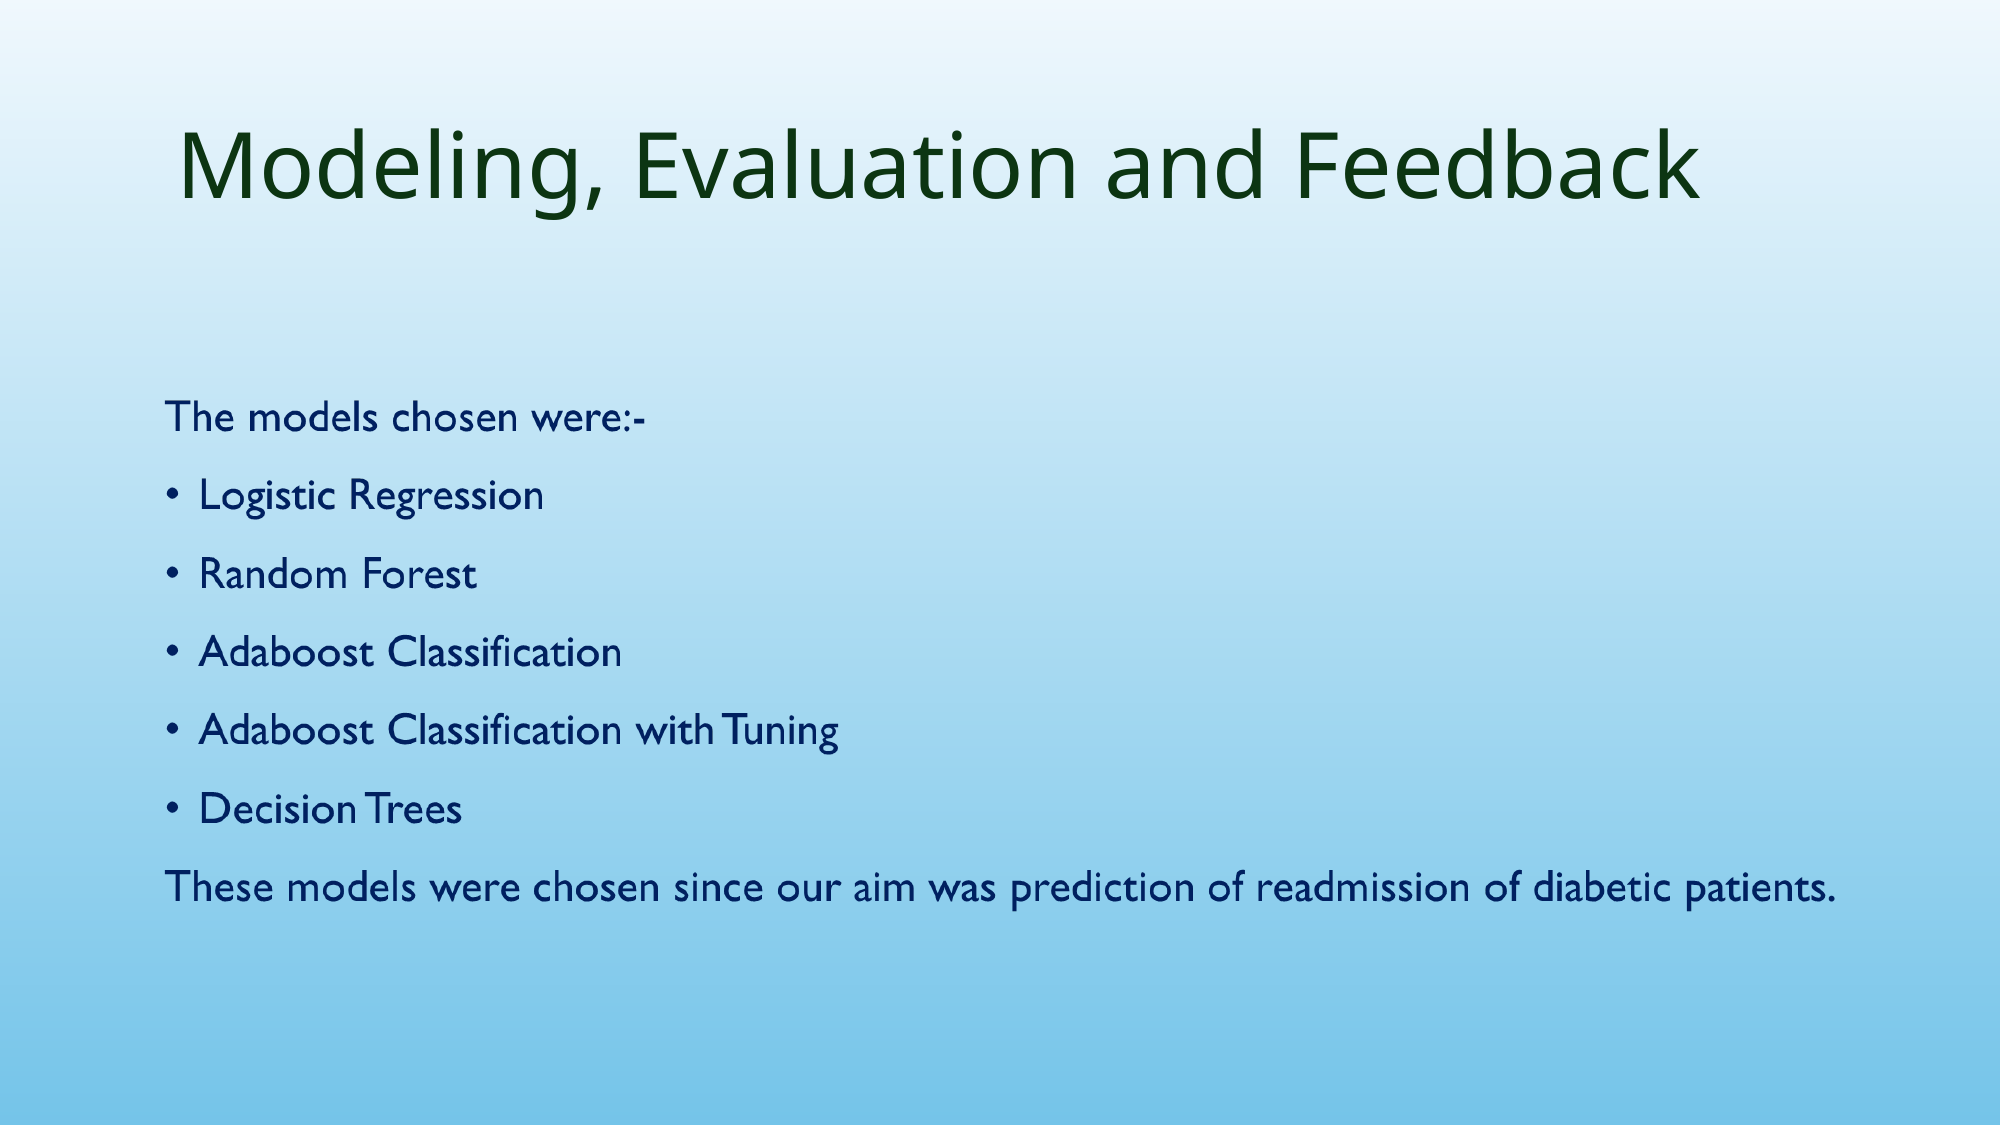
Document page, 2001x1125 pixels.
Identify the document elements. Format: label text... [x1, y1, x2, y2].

title Modeling, Evaluation and Feedback [137, 59, 1863, 278]
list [136, 374, 1863, 939]
